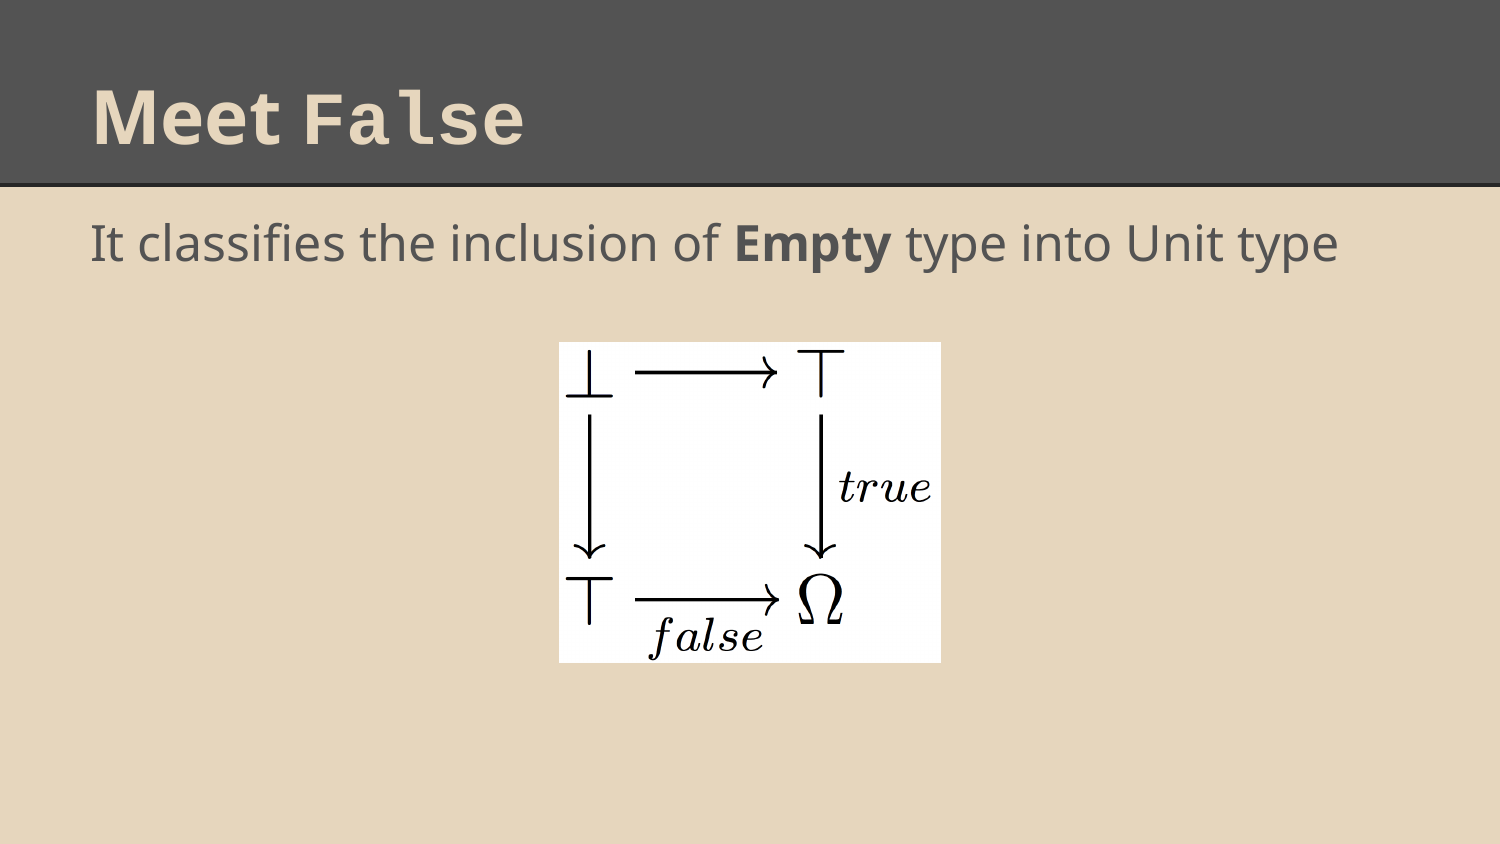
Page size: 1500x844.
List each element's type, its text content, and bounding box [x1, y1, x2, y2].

title Meet False [75, 33, 1425, 175]
list It classifies the inclusion of Empty type into Unit type [75, 196, 1425, 808]
picture [558, 341, 942, 663]
